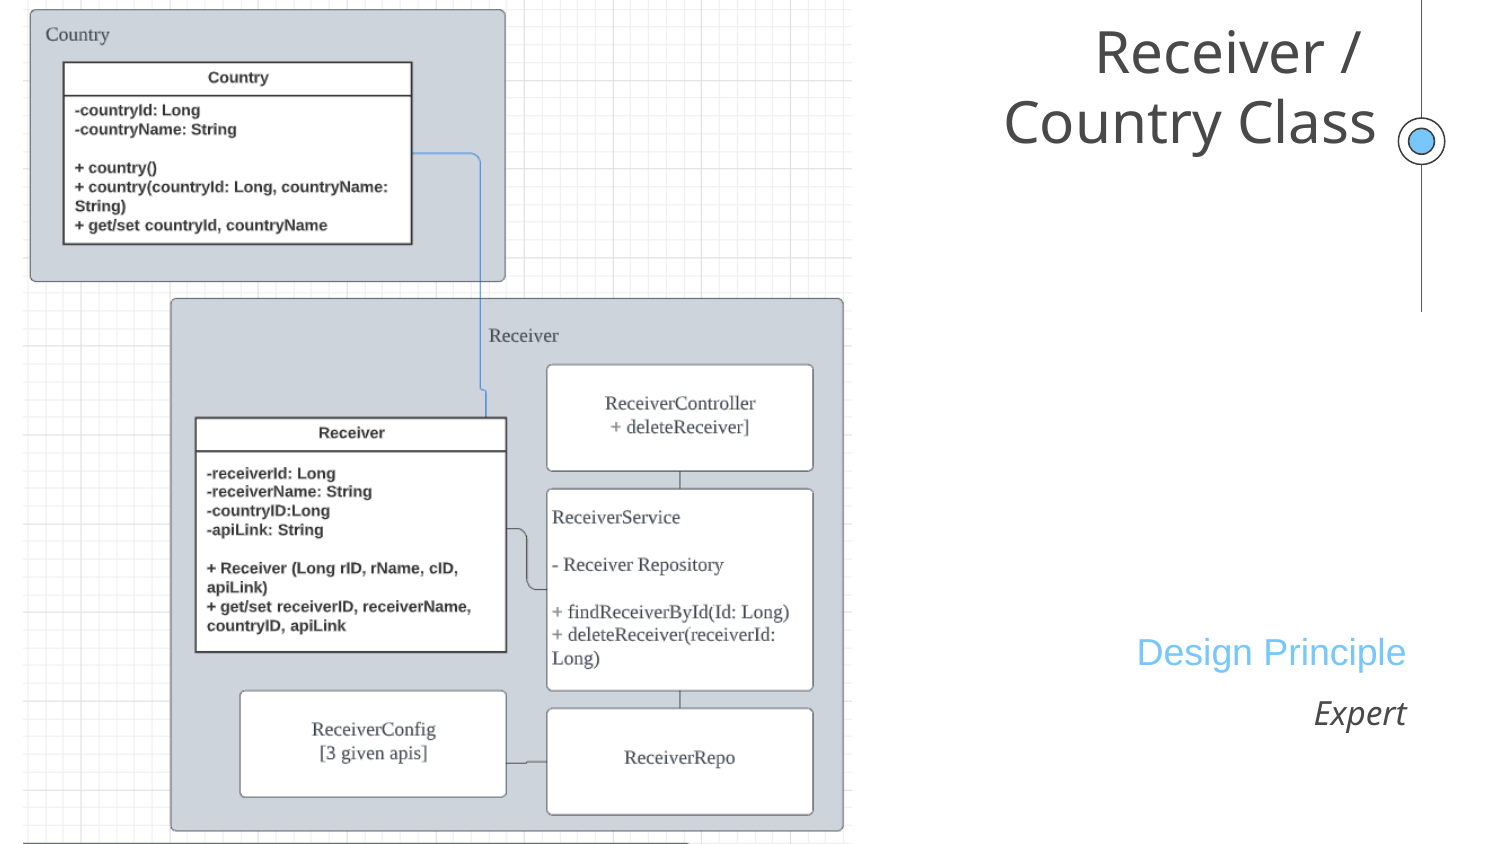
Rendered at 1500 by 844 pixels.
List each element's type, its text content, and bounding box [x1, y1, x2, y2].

title Receiver / Country Class [853, 0, 1393, 94]
picture [23, 0, 852, 844]
subtitle Design Principle [856, 612, 1422, 675]
subtitle Expert [856, 677, 1422, 802]
